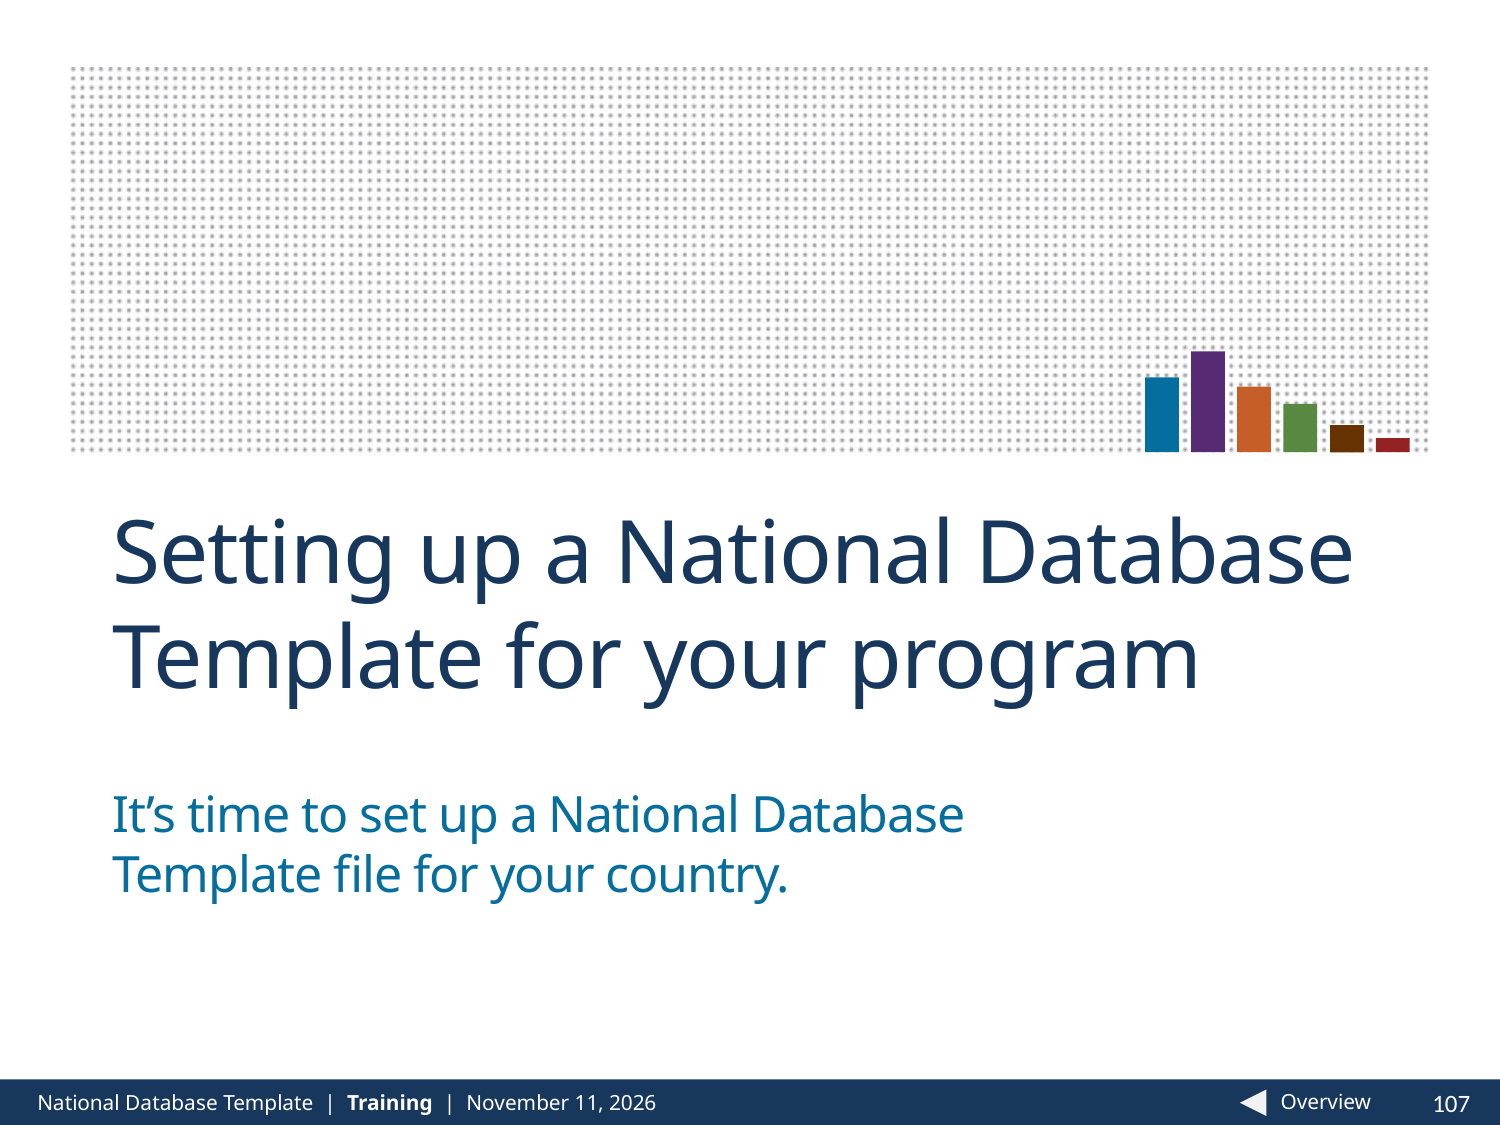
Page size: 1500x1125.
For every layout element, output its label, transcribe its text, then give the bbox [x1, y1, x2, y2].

list It’s time to set up a National Database Template file for your country. [112, 774, 1163, 1013]
title Setting up a National Database Template for your program [112, 489, 1388, 713]
picture [70, 67, 1430, 456]
